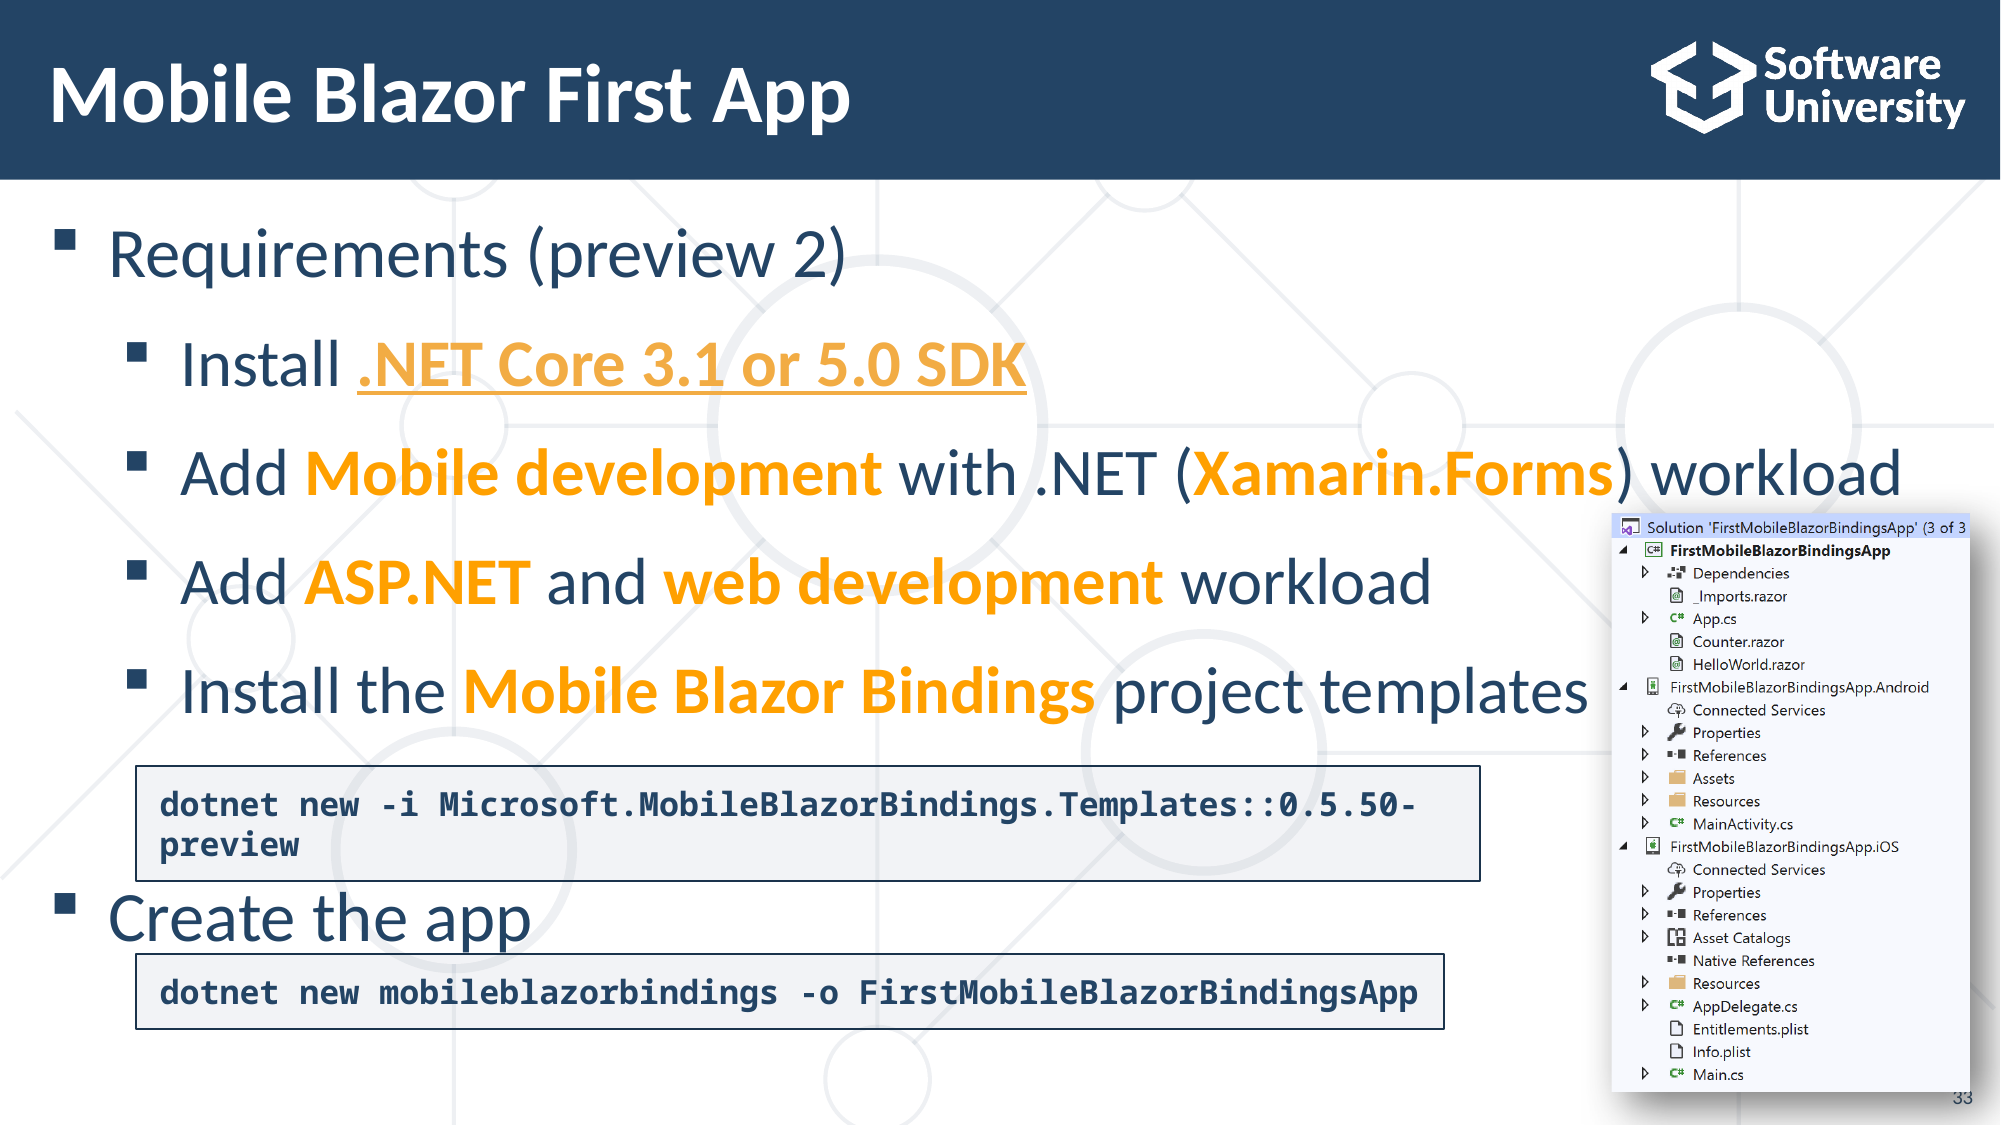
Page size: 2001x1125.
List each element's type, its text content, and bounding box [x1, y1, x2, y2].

picture [1611, 513, 1971, 1092]
title Mobile Blazor First App [31, 16, 1625, 162]
text_box dotnet new mobileblazorbindings -o FirstMobileBlazorBindingsApp [135, 953, 1445, 1030]
list Requirements (preview 2) Install .NET Core 3.1 or 5.0 SDK Add Mobile development with .NET (Xamarin.Forms) workload Add ASP.NET and web development workload Install the Mobile Blazor Bindings project templates Create the app [31, 196, 1970, 1104]
text_box dotnet new -i Microsoft.MobileBlazorBindings.Templates::0.5.50-preview [135, 765, 1480, 882]
picture [1651, 41, 1966, 134]
